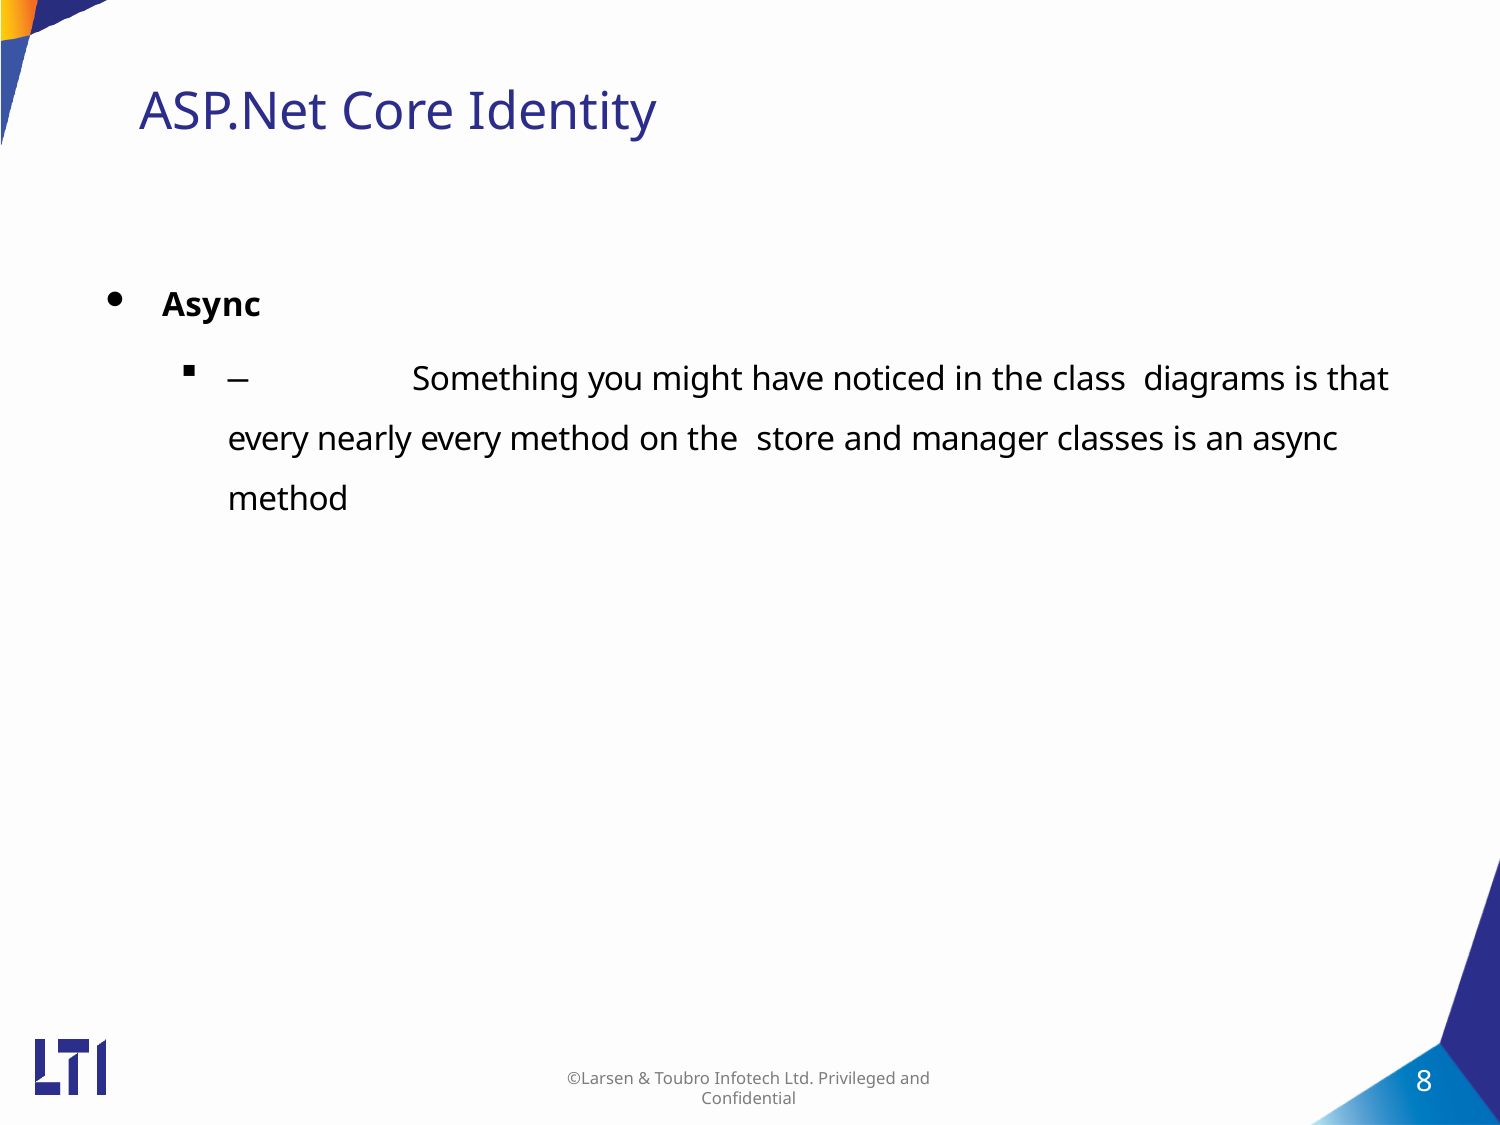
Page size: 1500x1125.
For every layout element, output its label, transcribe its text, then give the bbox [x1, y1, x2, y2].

list Async – Something you might have noticed in the class diagrams is that every nearly every method on the store and manager classes is an async method [43, 264, 1457, 921]
picture [0, 0, 110, 145]
picture [35, 1039, 106, 1095]
picture [1288, 854, 1500, 1125]
title ASP.Net Core Identity [136, 74, 907, 264]
